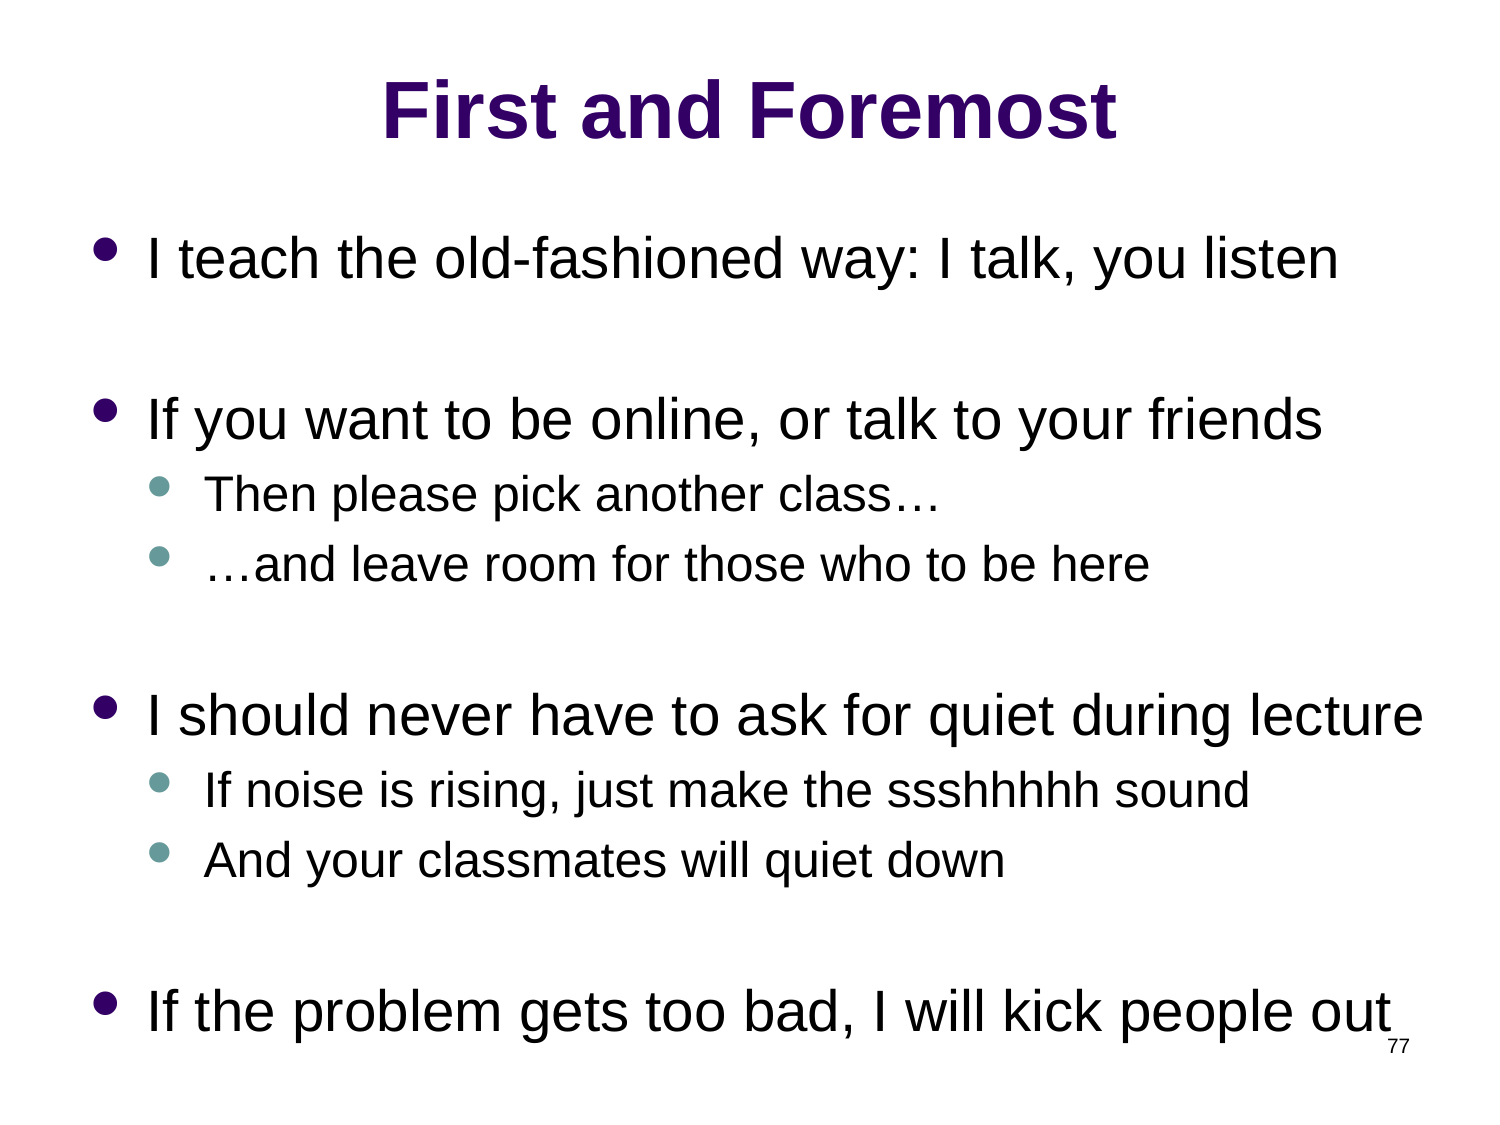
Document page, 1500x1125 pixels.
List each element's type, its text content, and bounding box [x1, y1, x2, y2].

title First and Foremost [0, 20, 1500, 163]
list I teach the old-fashioned way: I talk, you listen If you want to be online, or talk to your friends Then please pick another class… …and leave room for those who to be here I should never have to ask for quiet during lecture If noise is rising, just make the ssshhhhh sound And your classmates will quiet down If the problem gets too bad, I will kick people out [75, 212, 1463, 1006]
slide_number 77 [1074, 1024, 1426, 1101]
